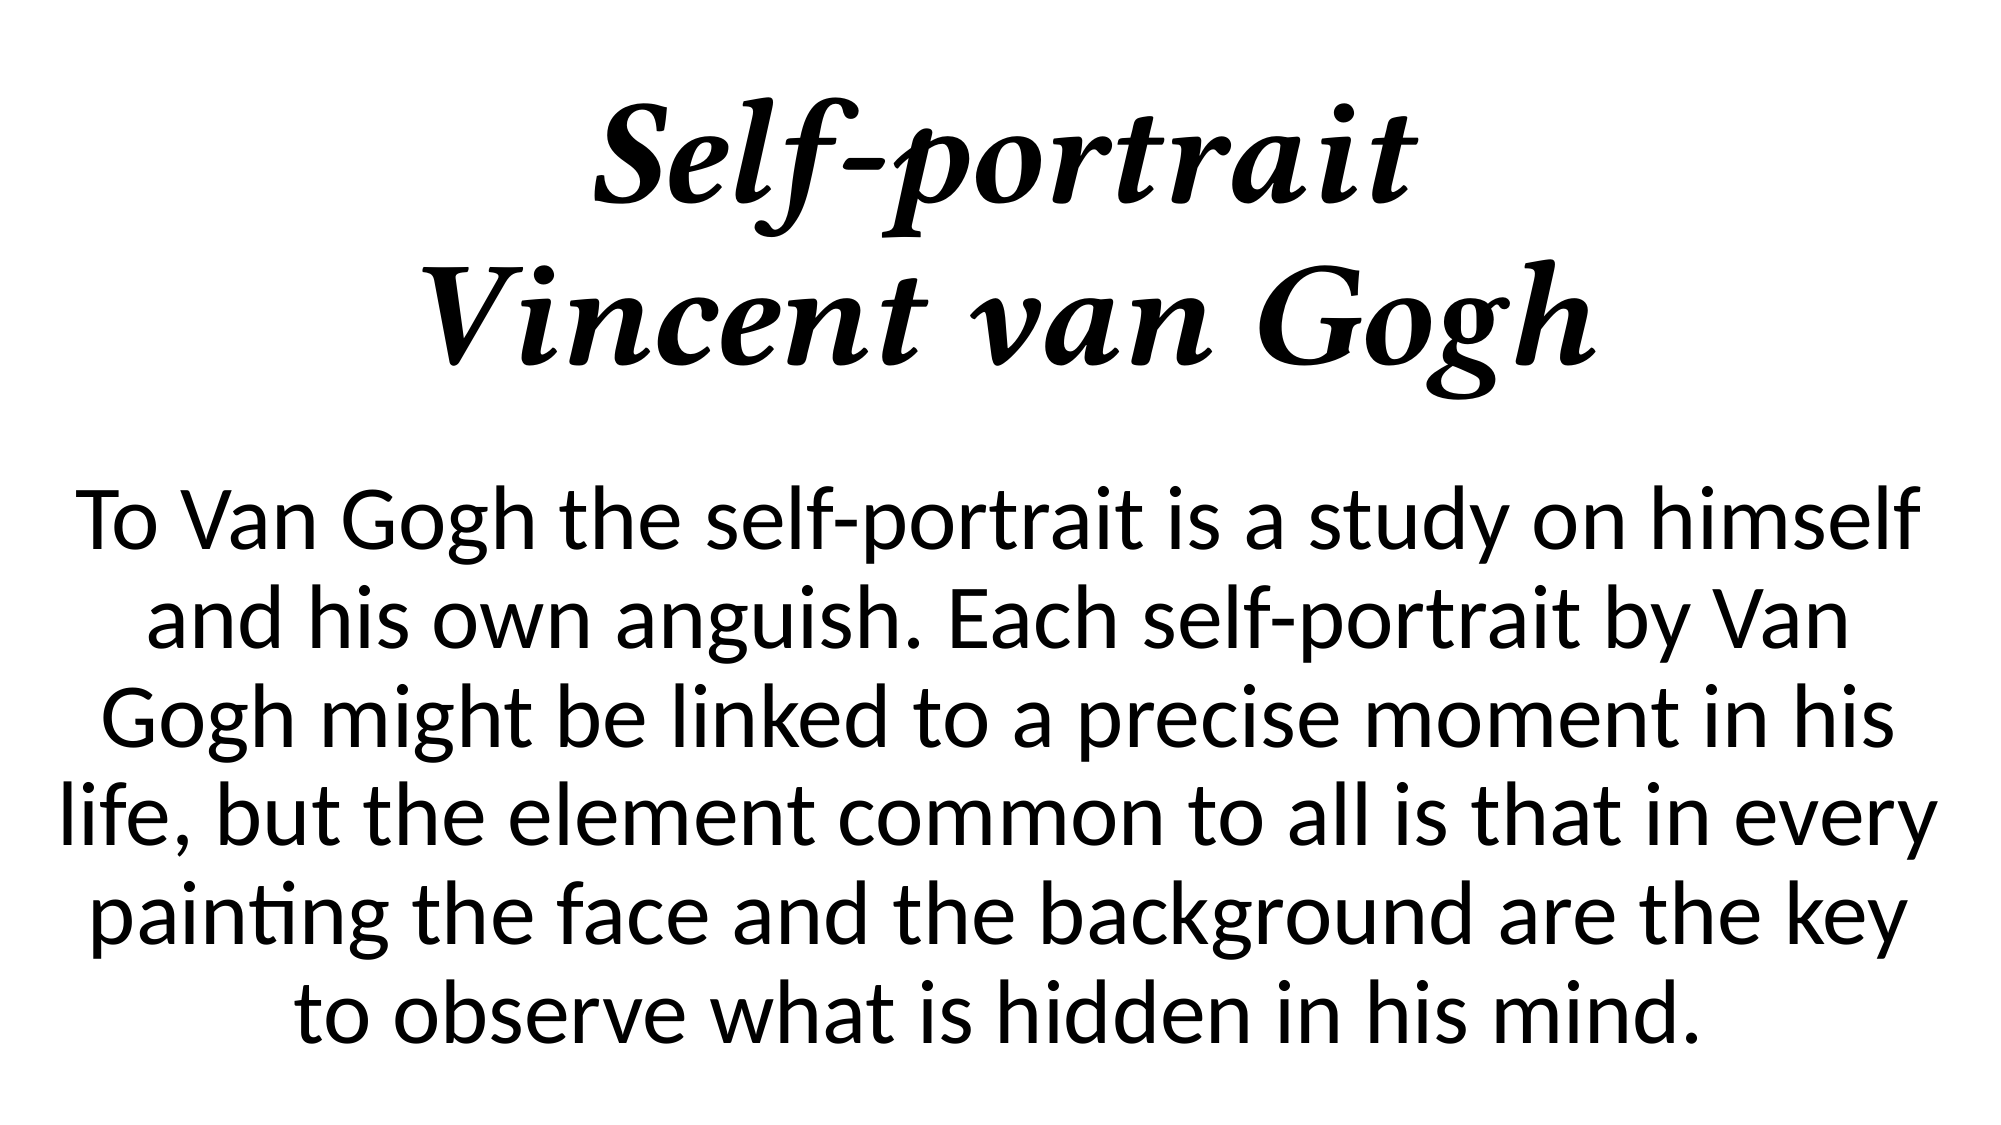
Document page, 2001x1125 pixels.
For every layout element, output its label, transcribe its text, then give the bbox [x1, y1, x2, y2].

title Self-portrait Vincent van Gogh [42, 120, 1958, 404]
subtitle To Van Gogh the self-portrait is a study on himself and his own anguish. Each self-portrait by Van Gogh might be linked to a precise moment in his life, but the element common to all is that in every painting the face and the background are the key to observe what is hidden in his mind. [42, 462, 1958, 935]
